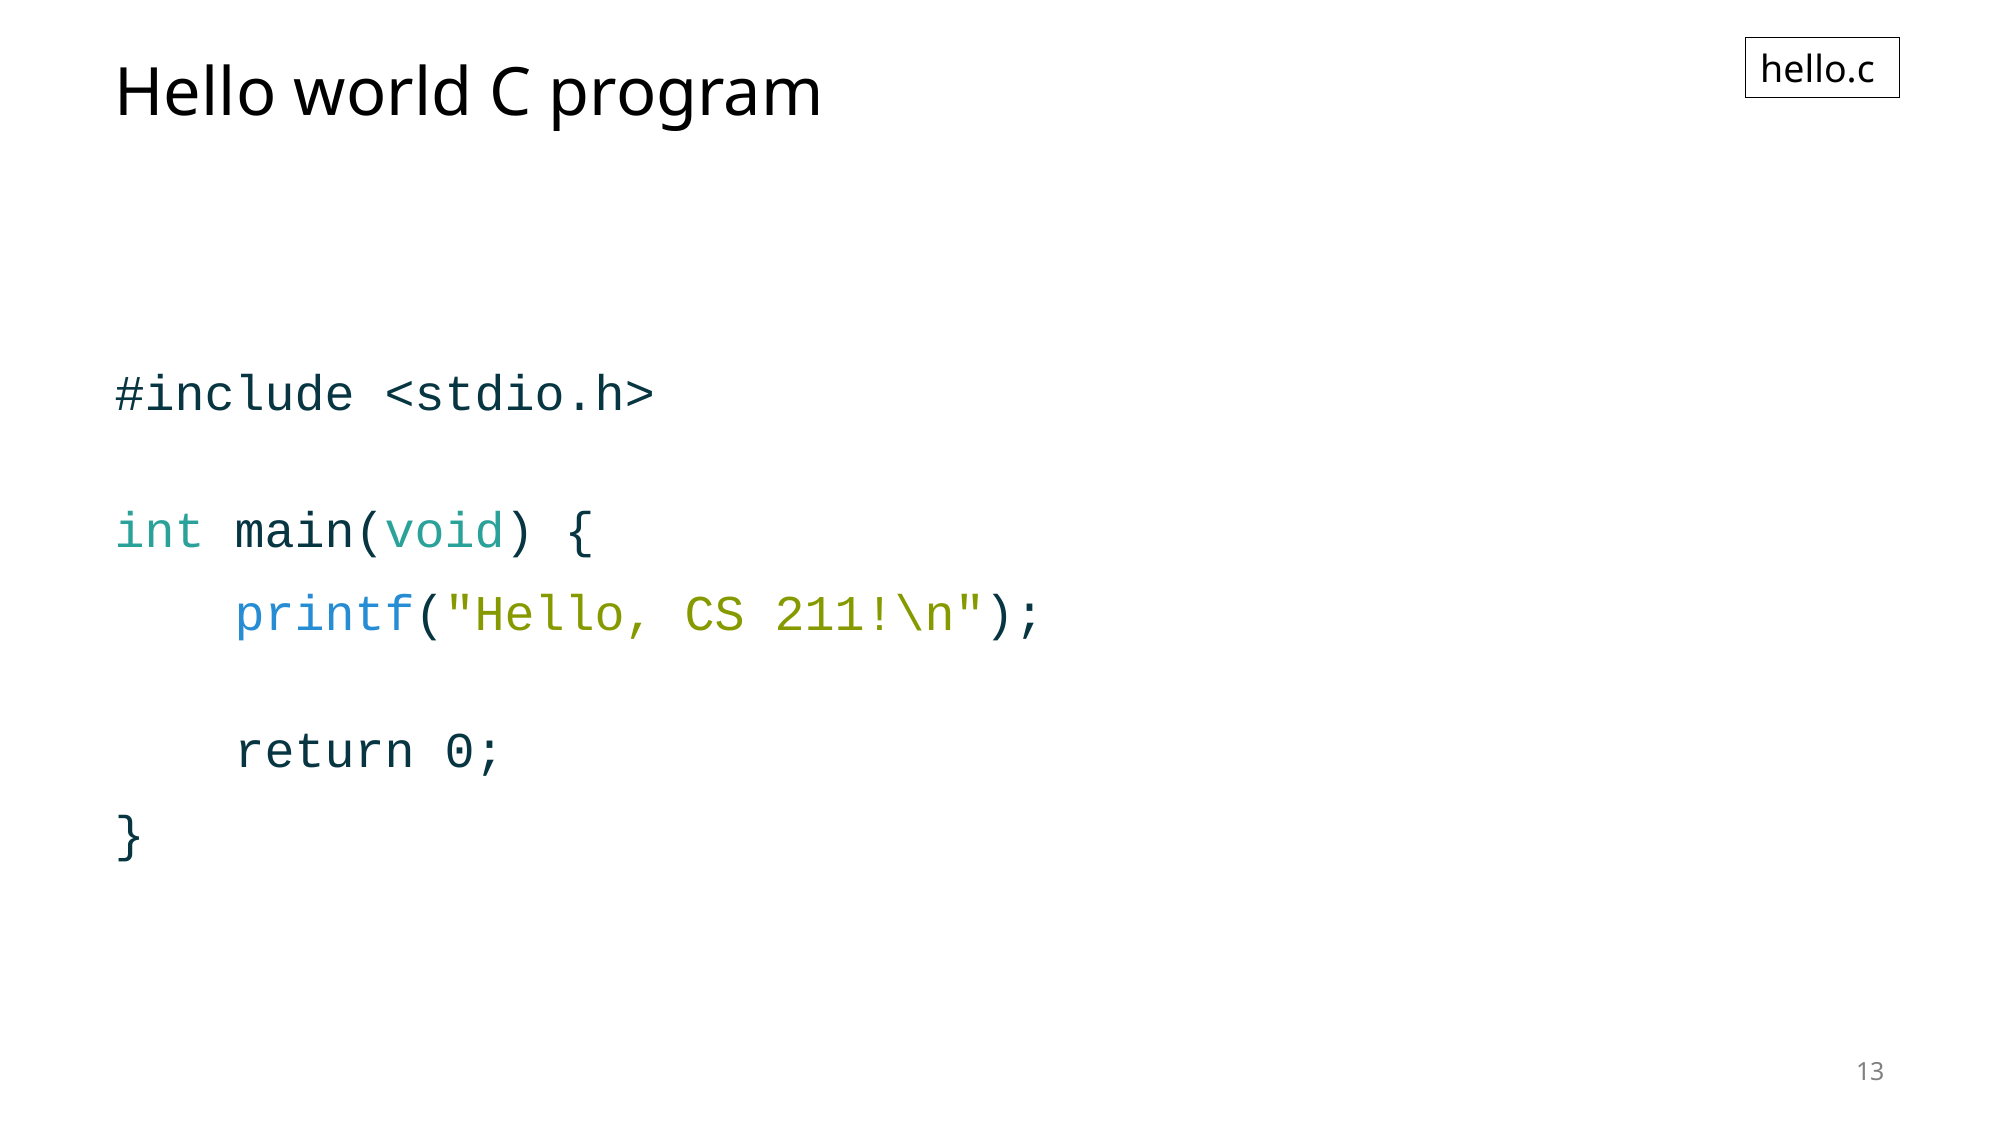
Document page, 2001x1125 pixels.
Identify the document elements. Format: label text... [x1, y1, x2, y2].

title Hello world C program [99, 37, 1900, 150]
text_box hello.c [1745, 37, 1900, 98]
list #include <stdio.h> int main(void) { printf("Hello, CS 211!\n"); return 0; } [99, 187, 1900, 1013]
slide_number 13 [1749, 1042, 1900, 1103]
